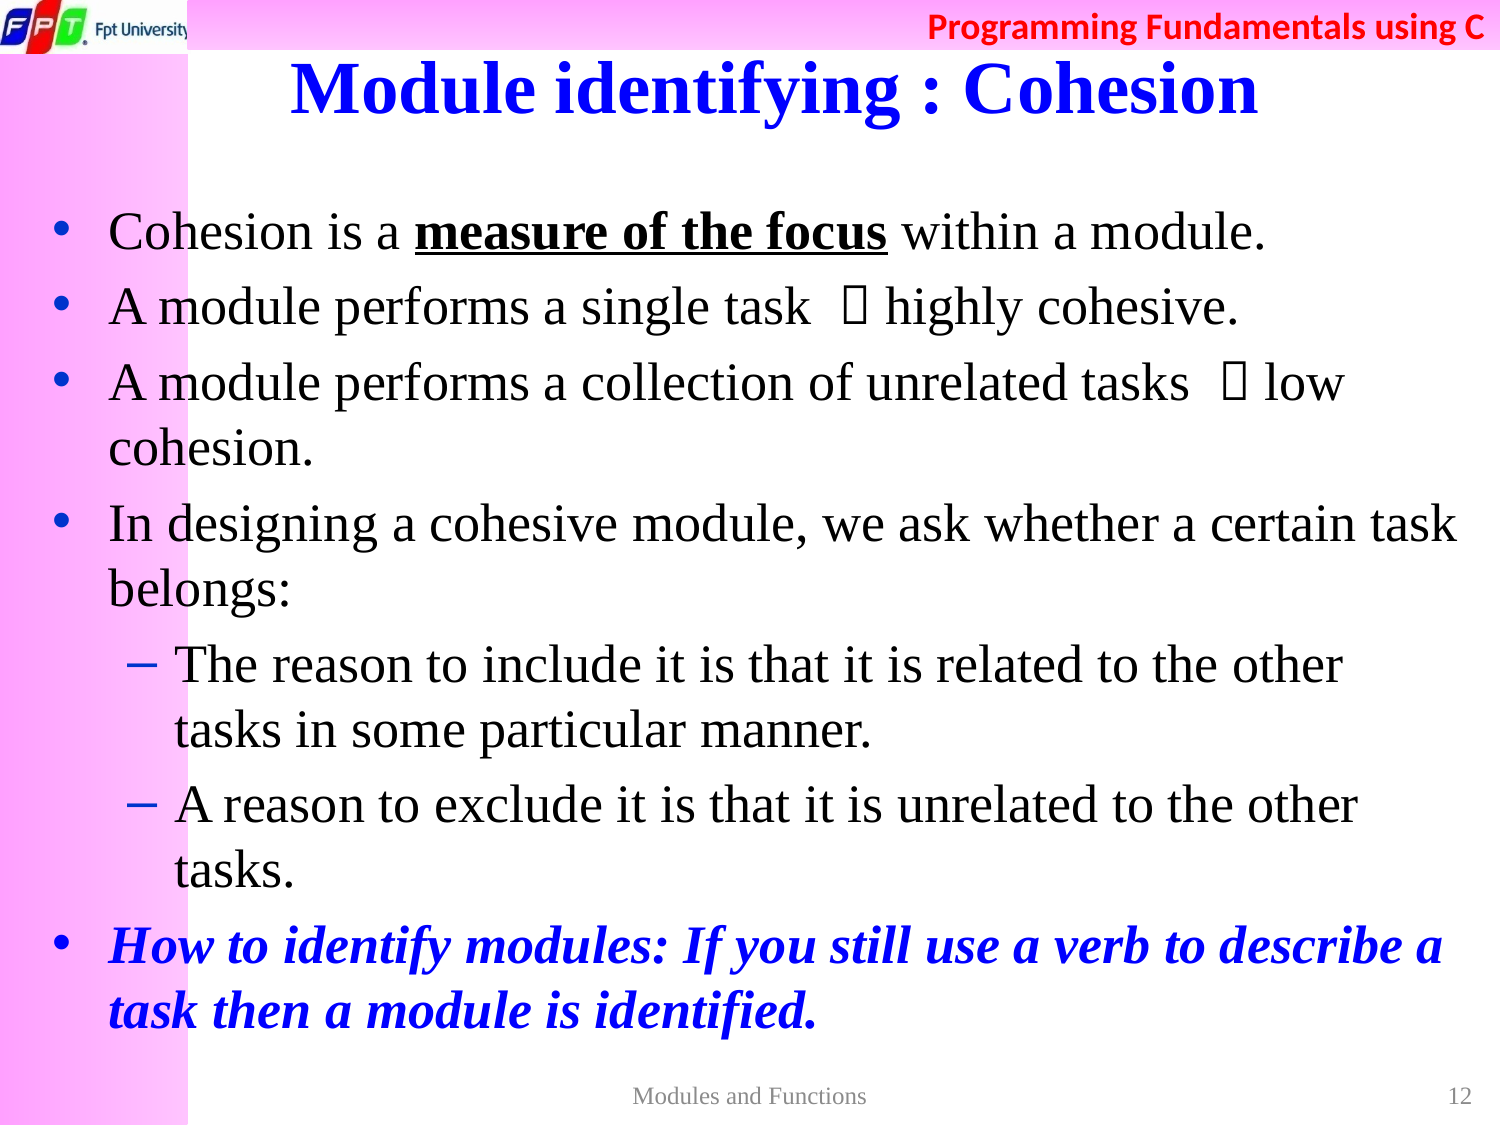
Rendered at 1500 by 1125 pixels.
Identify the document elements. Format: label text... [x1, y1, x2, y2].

slide_number 12 [1137, 1074, 1488, 1116]
footer Modules and Functions [512, 1074, 988, 1116]
title Module identifying : Cohesion [125, 37, 1425, 130]
list Cohesion is a measure of the focus within a module. A module performs a single task  highly cohesive. A module performs a collection of unrelated tasks  low cohesion. In designing a cohesive module, we ask whether a certain task belongs: The reason to include it is that it is related to the other tasks in some particular manner. A reason to exclude it is that it is unrelated to the other tasks. How to identify modules: If you still use a verb to describe a task then a module is identified. [37, 187, 1475, 1000]
picture [0, 0, 188, 54]
